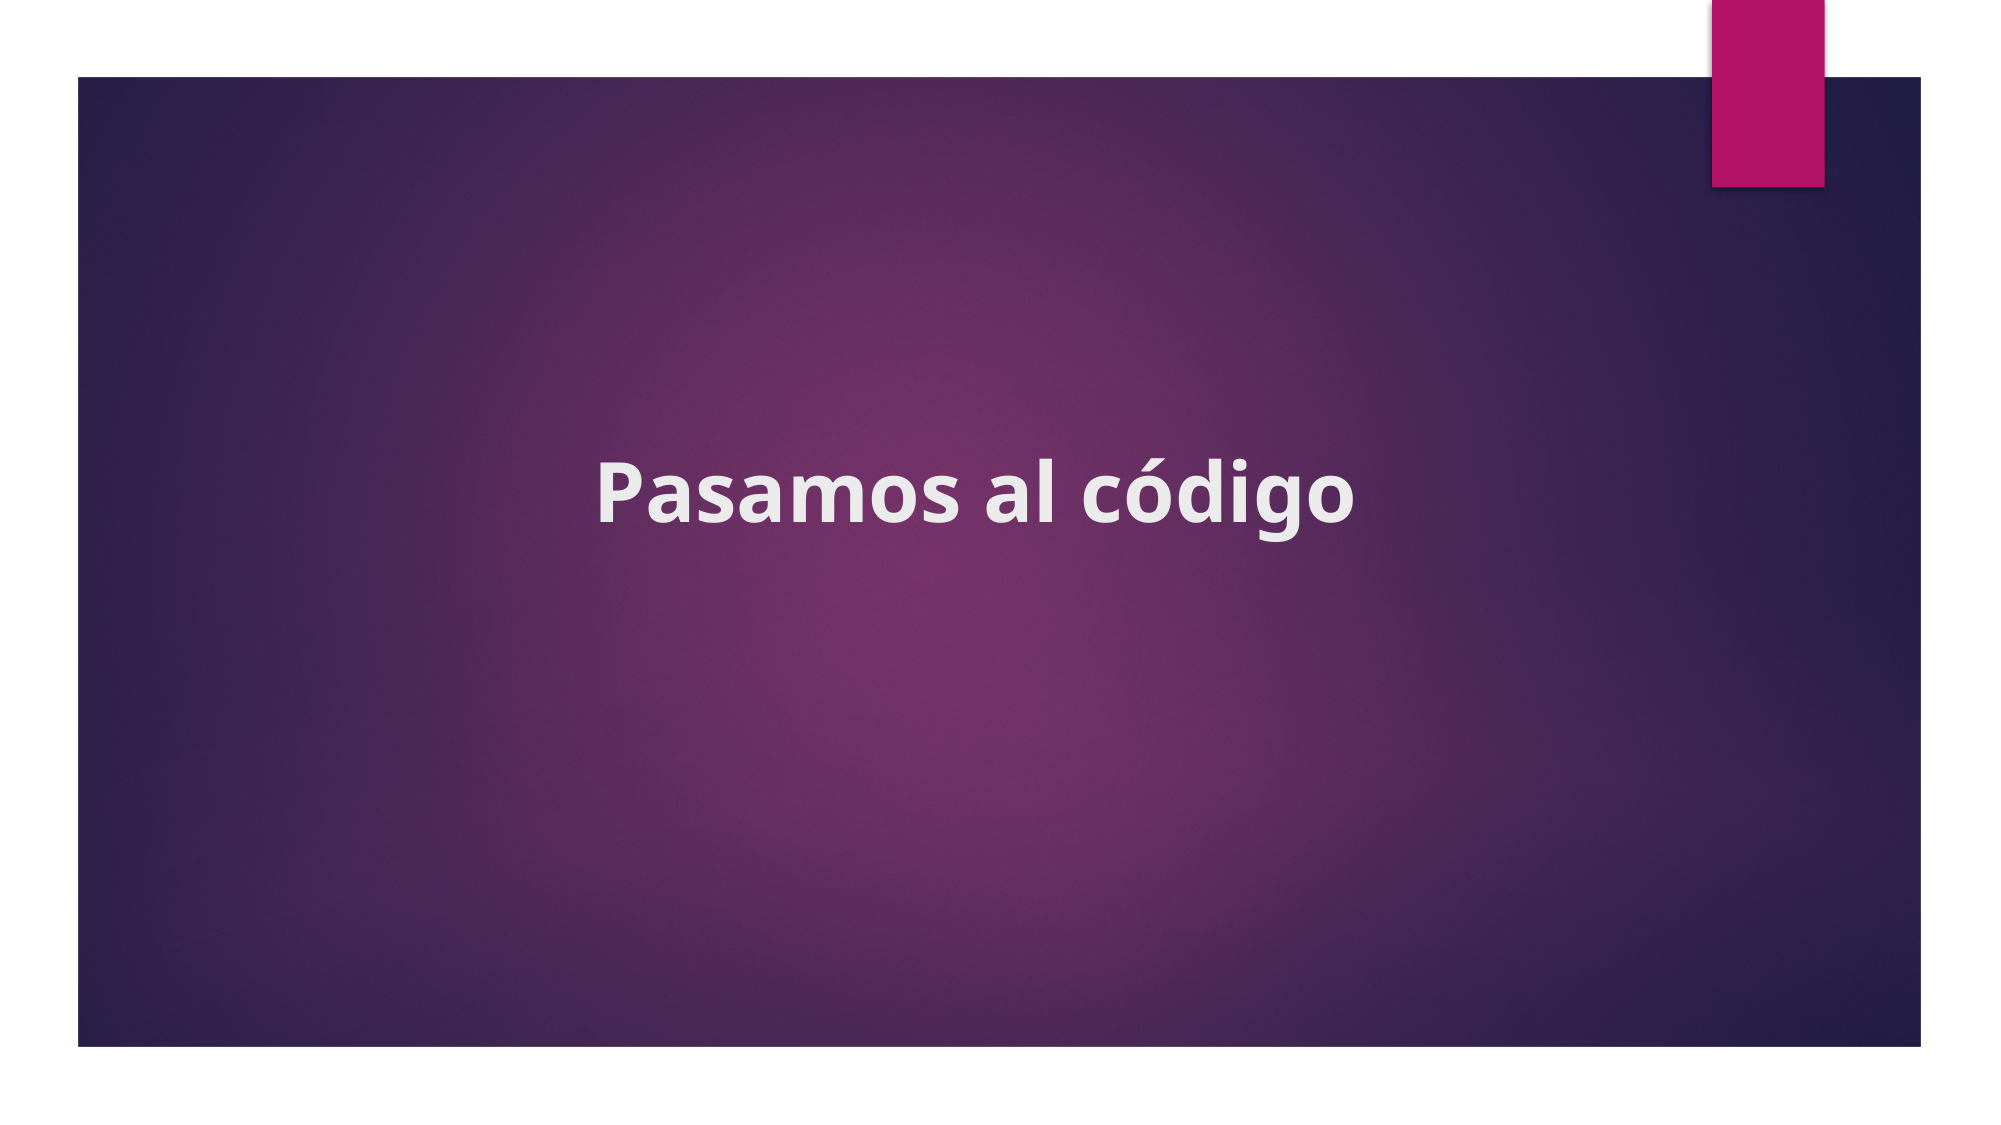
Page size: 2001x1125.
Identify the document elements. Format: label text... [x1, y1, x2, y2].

text_box Pasamos al código [578, 421, 1466, 547]
